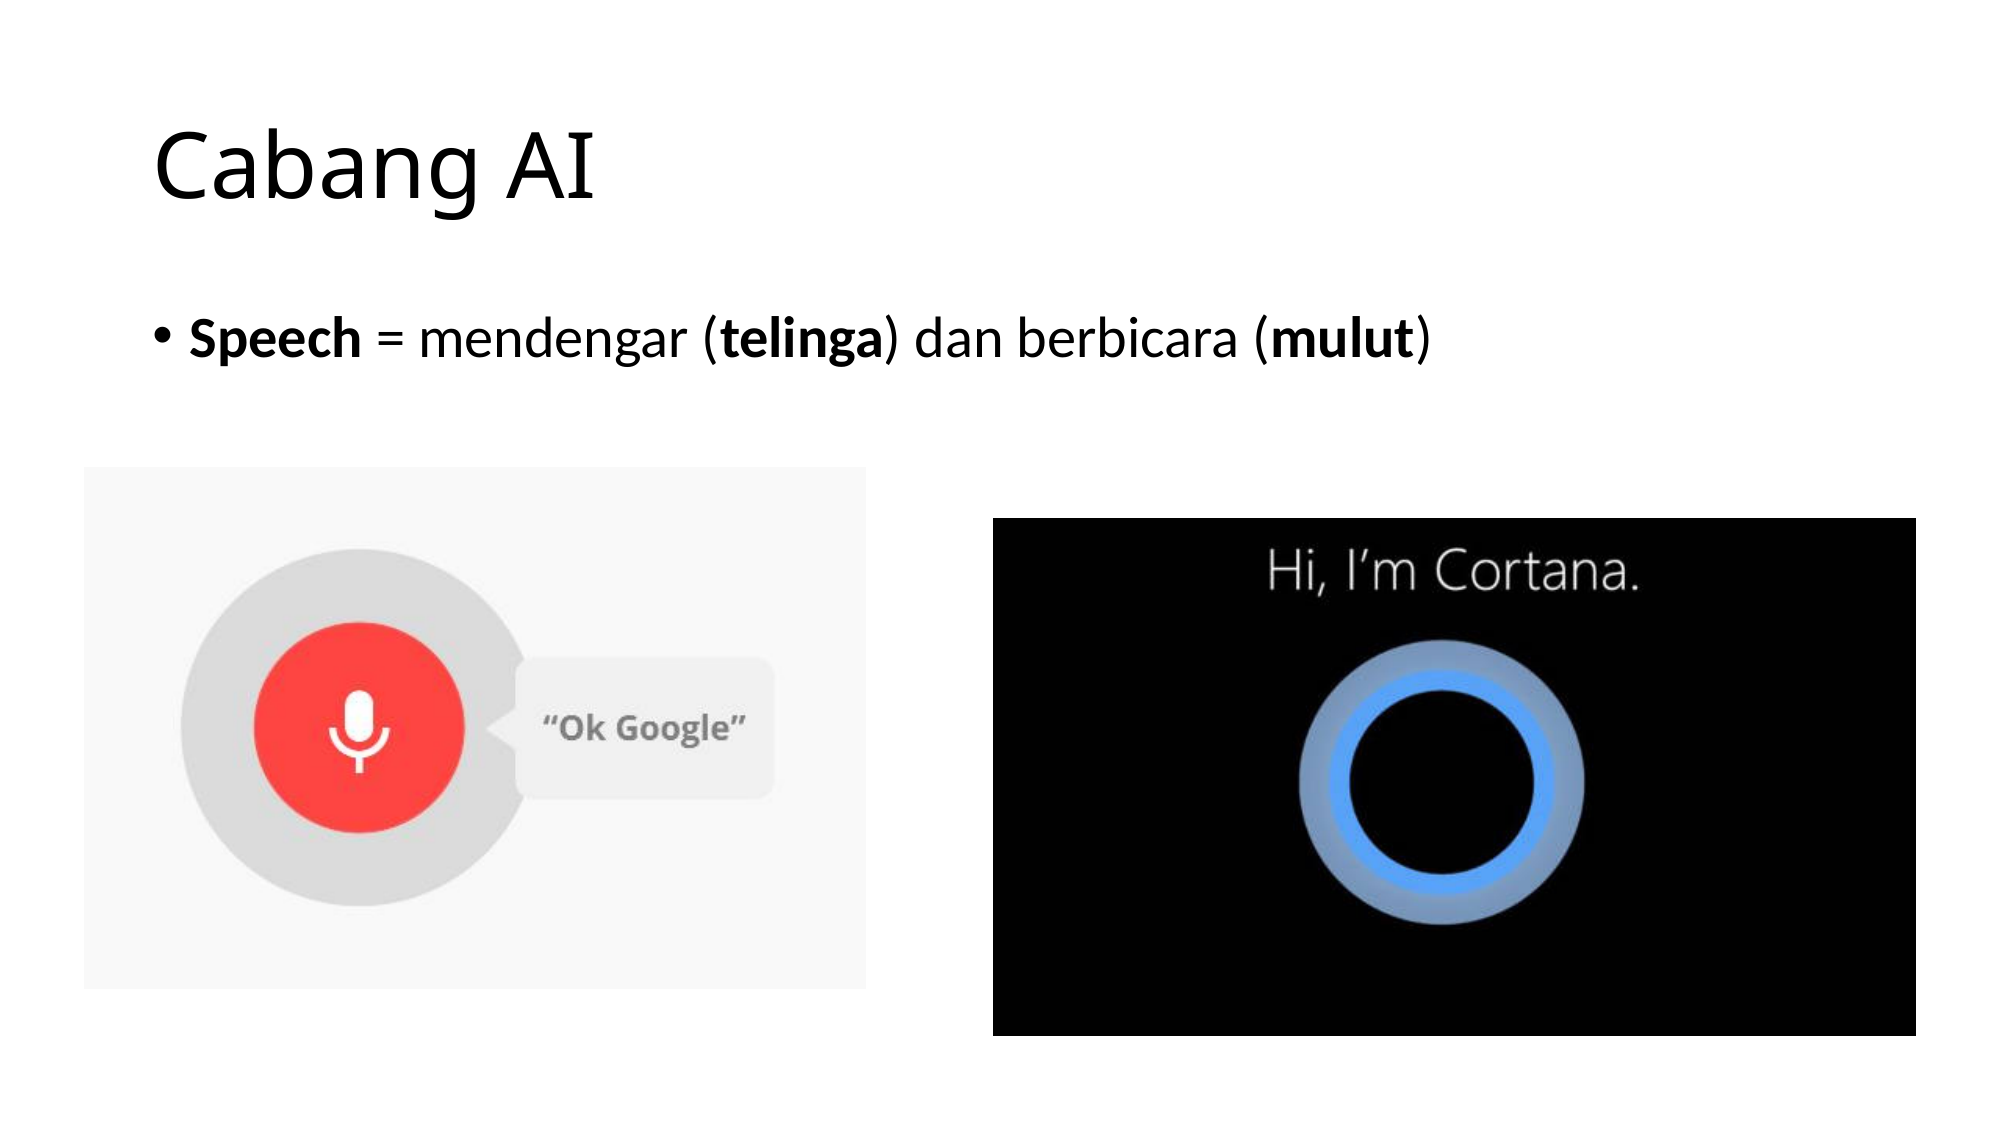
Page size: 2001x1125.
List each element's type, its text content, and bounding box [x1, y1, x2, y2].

list Speech = mendengar (telinga) dan berbicara (mulut) [137, 299, 1863, 1014]
title Cabang AI [137, 59, 1863, 278]
picture [993, 518, 1916, 1036]
picture [84, 467, 866, 989]
